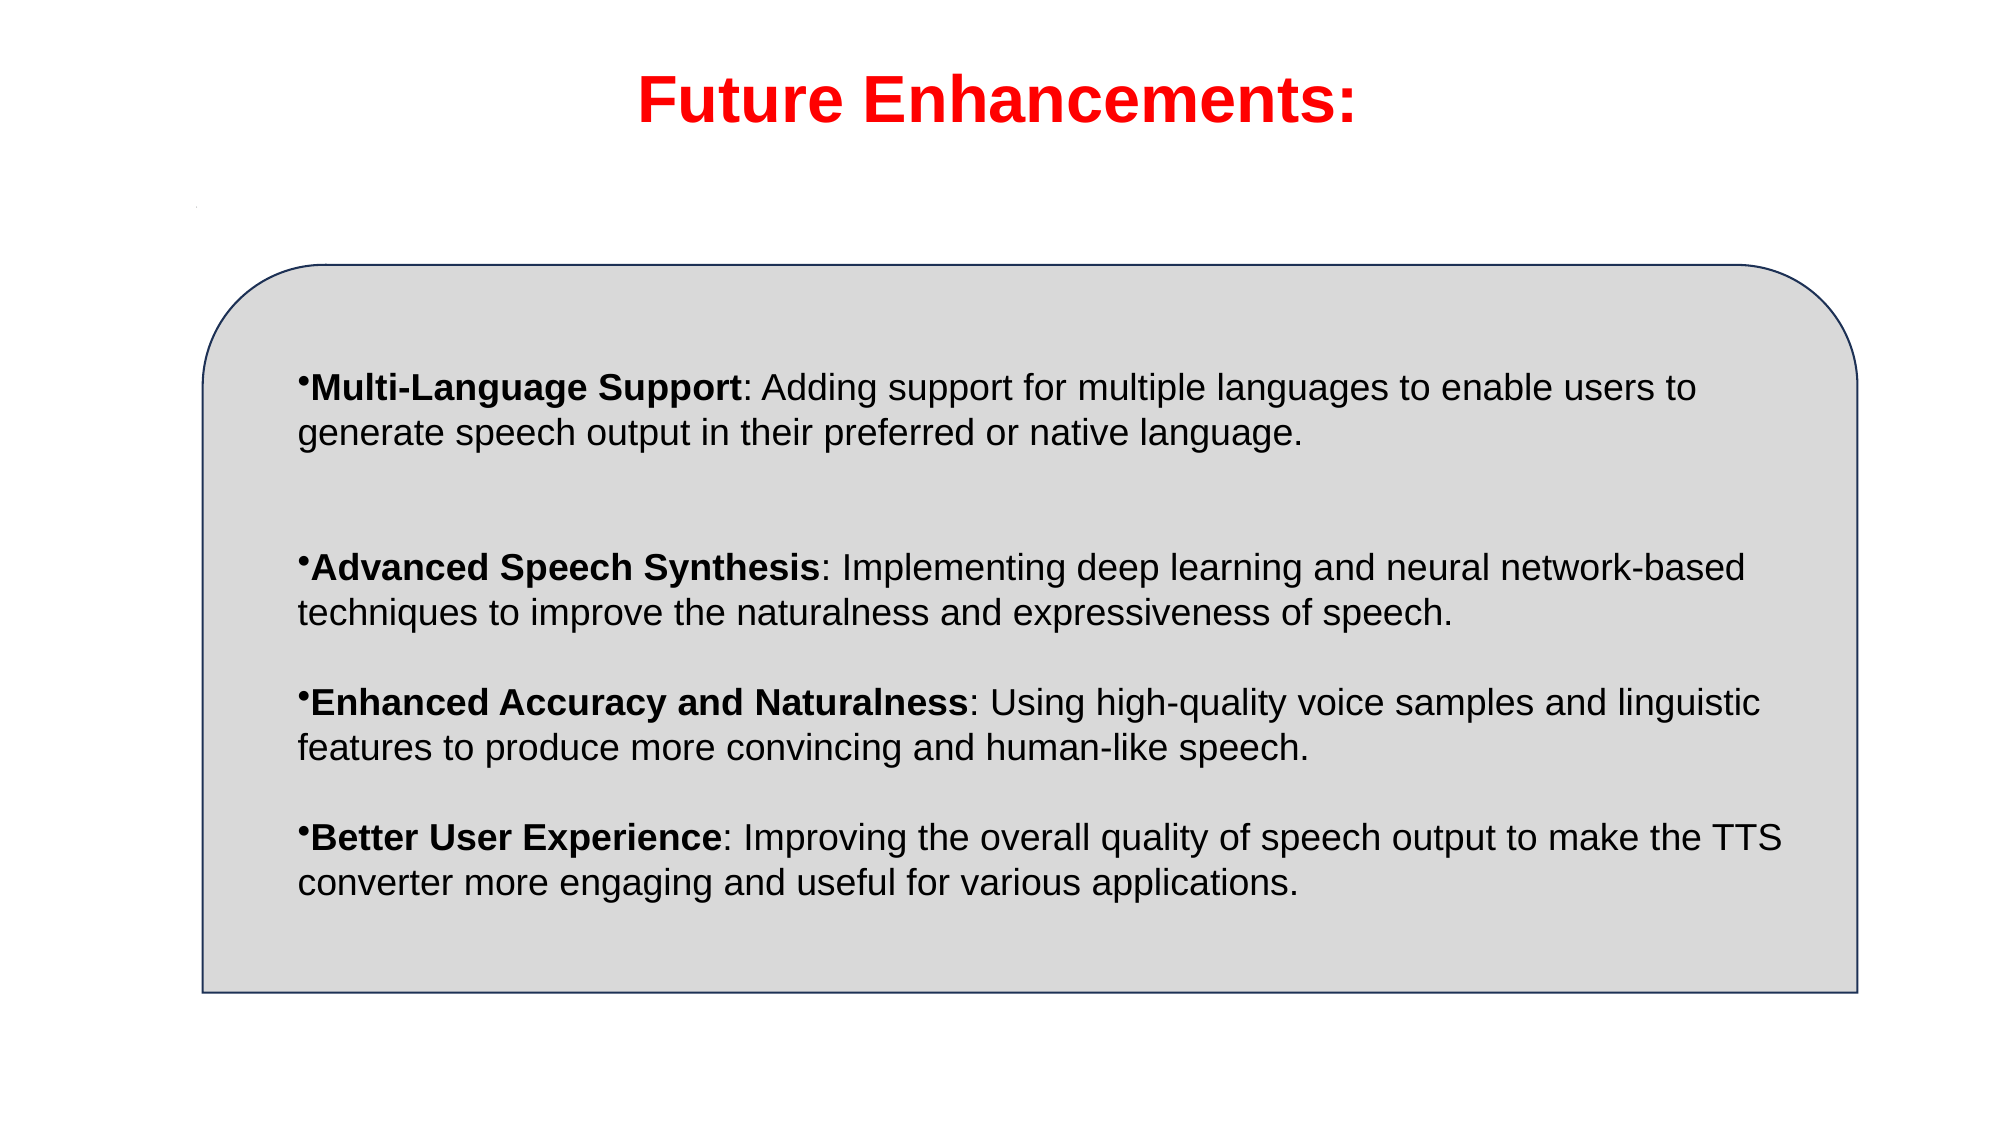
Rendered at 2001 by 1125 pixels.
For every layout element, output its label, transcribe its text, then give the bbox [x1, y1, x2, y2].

text_box Multi-Language Support: Adding support for multiple languages to enable users to generate speech output in their preferred or native language. Advanced Speech Synthesis: Implementing deep learning and neural network-based techniques to improve the naturalness and expressiveness of speech. Enhanced Accuracy and Naturalness: Using high-quality voice samples and linguistic features to produce more convincing and human-like speech. Better User Experience: Improving the overall quality of speech output to make the TTS converter more engaging and useful for various applications. [282, 355, 1824, 956]
text_box [201, 263, 1859, 994]
picture [195, 197, 199, 216]
text_box Future Enhancements: [622, 48, 1623, 144]
